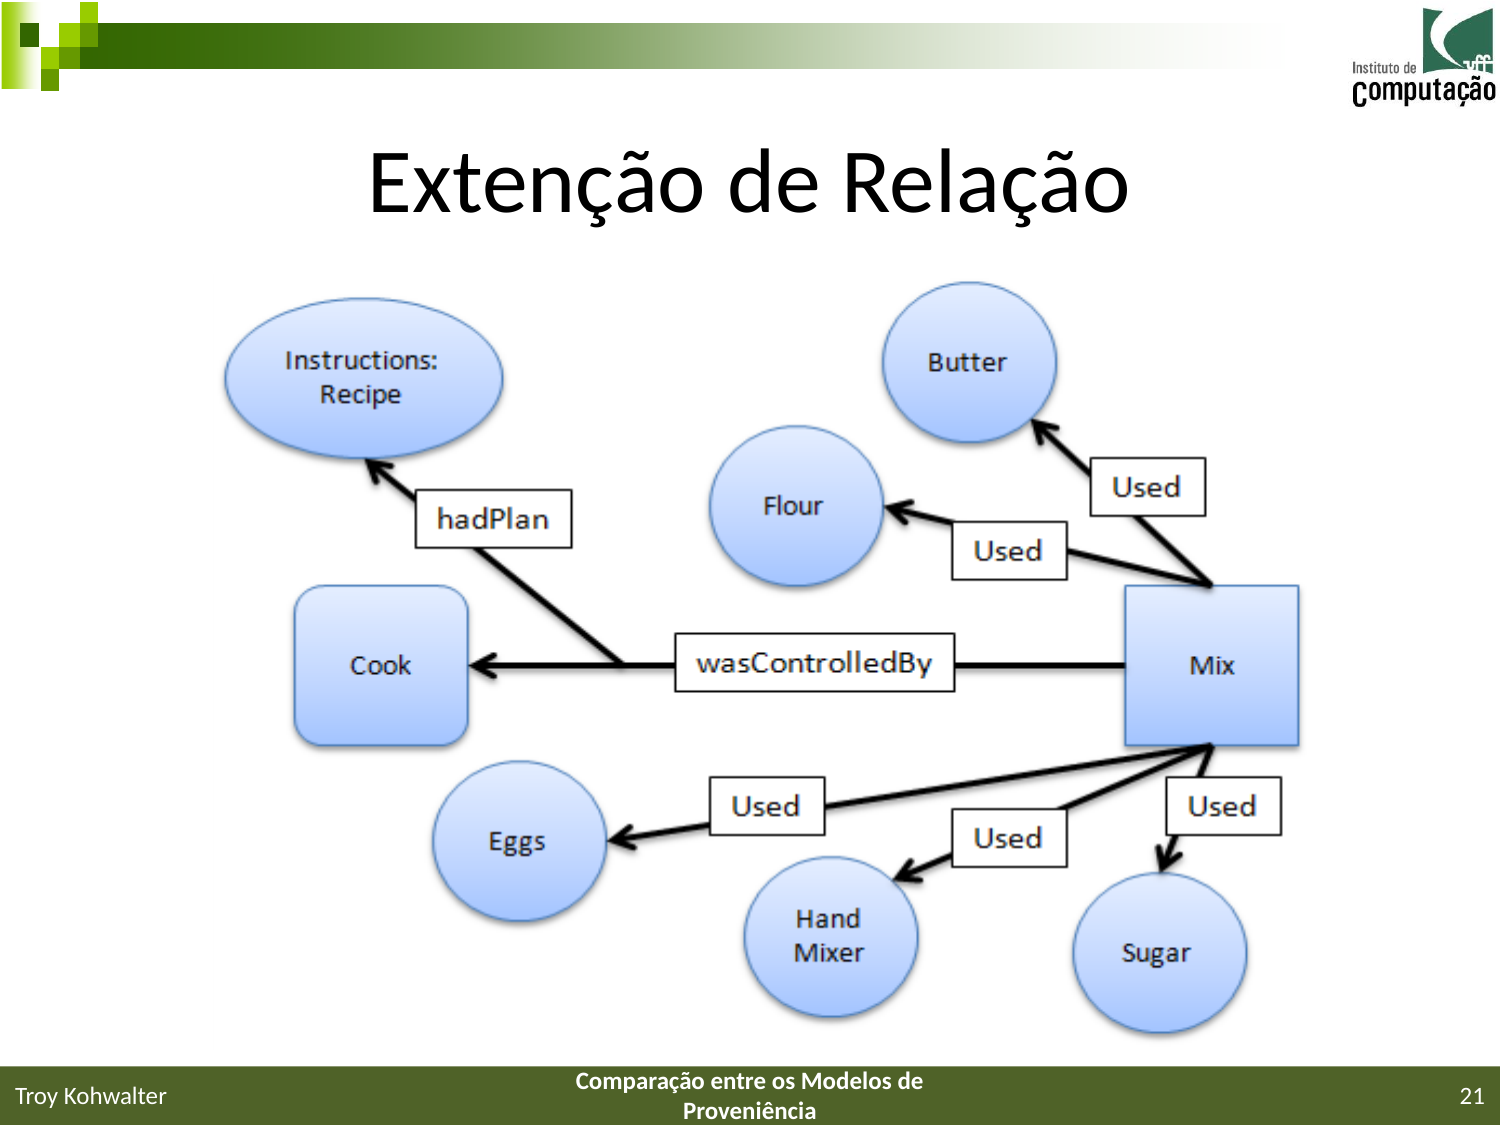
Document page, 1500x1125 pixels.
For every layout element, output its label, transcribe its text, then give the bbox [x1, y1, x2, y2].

title Extenção de Relação [75, 82, 1425, 270]
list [212, 274, 1313, 1051]
slide_number 21 [1149, 1065, 1500, 1125]
footer Comparação entre os Modelos de Proveniência [512, 1065, 988, 1125]
slide_number Troy Kohwalter [0, 1065, 350, 1125]
